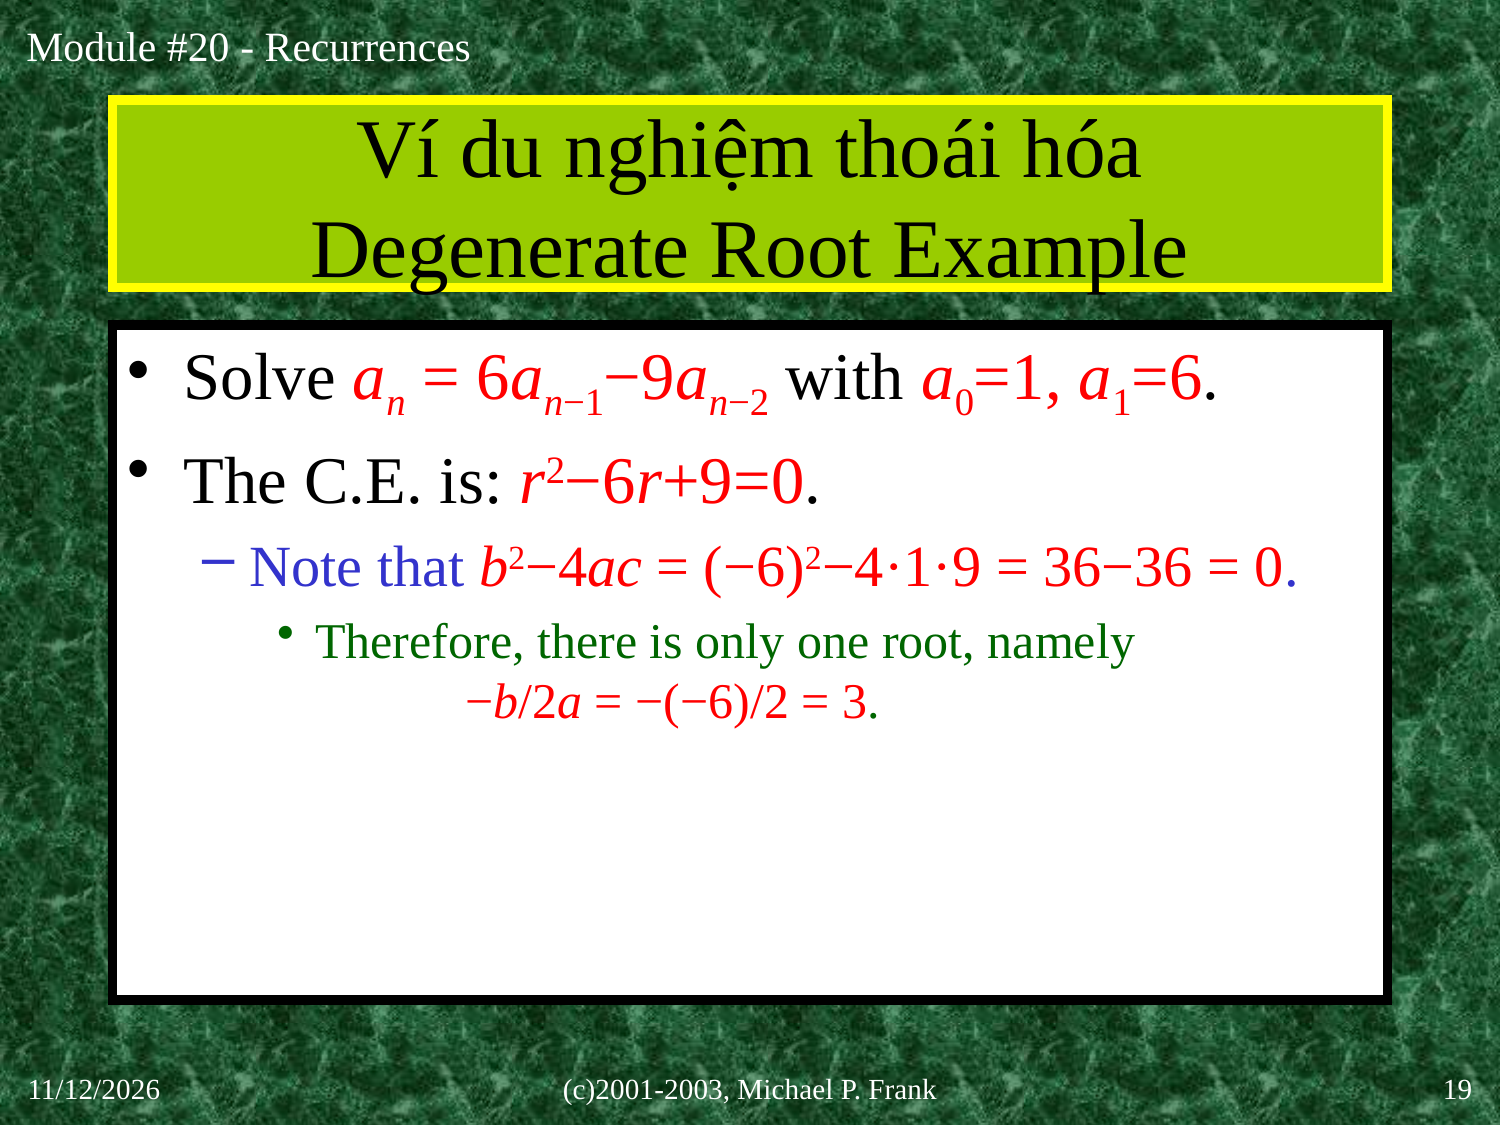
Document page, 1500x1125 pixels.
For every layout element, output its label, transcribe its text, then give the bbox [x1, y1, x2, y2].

slide_number 30-Sep-20 [12, 1062, 326, 1113]
title Ví du nghiệm thoái hóa Degenerate Root Example [108, 95, 1392, 292]
slide_number 19 [1174, 1062, 1488, 1113]
list Solve an = 6an−1−9an−2 with a0=1, a1=6. The C.E. is: r2−6r+9=0. Note that b2−4ac = (−6)2−4·1·9 = 36−36 = 0. Therefore, there is only one root, namely −b/2a = −(−6)/2 = 3. [108, 320, 1392, 1005]
picture [0, 0, 1500, 1125]
footer (c)2001-2003, Michael P. Frank [512, 1062, 988, 1113]
